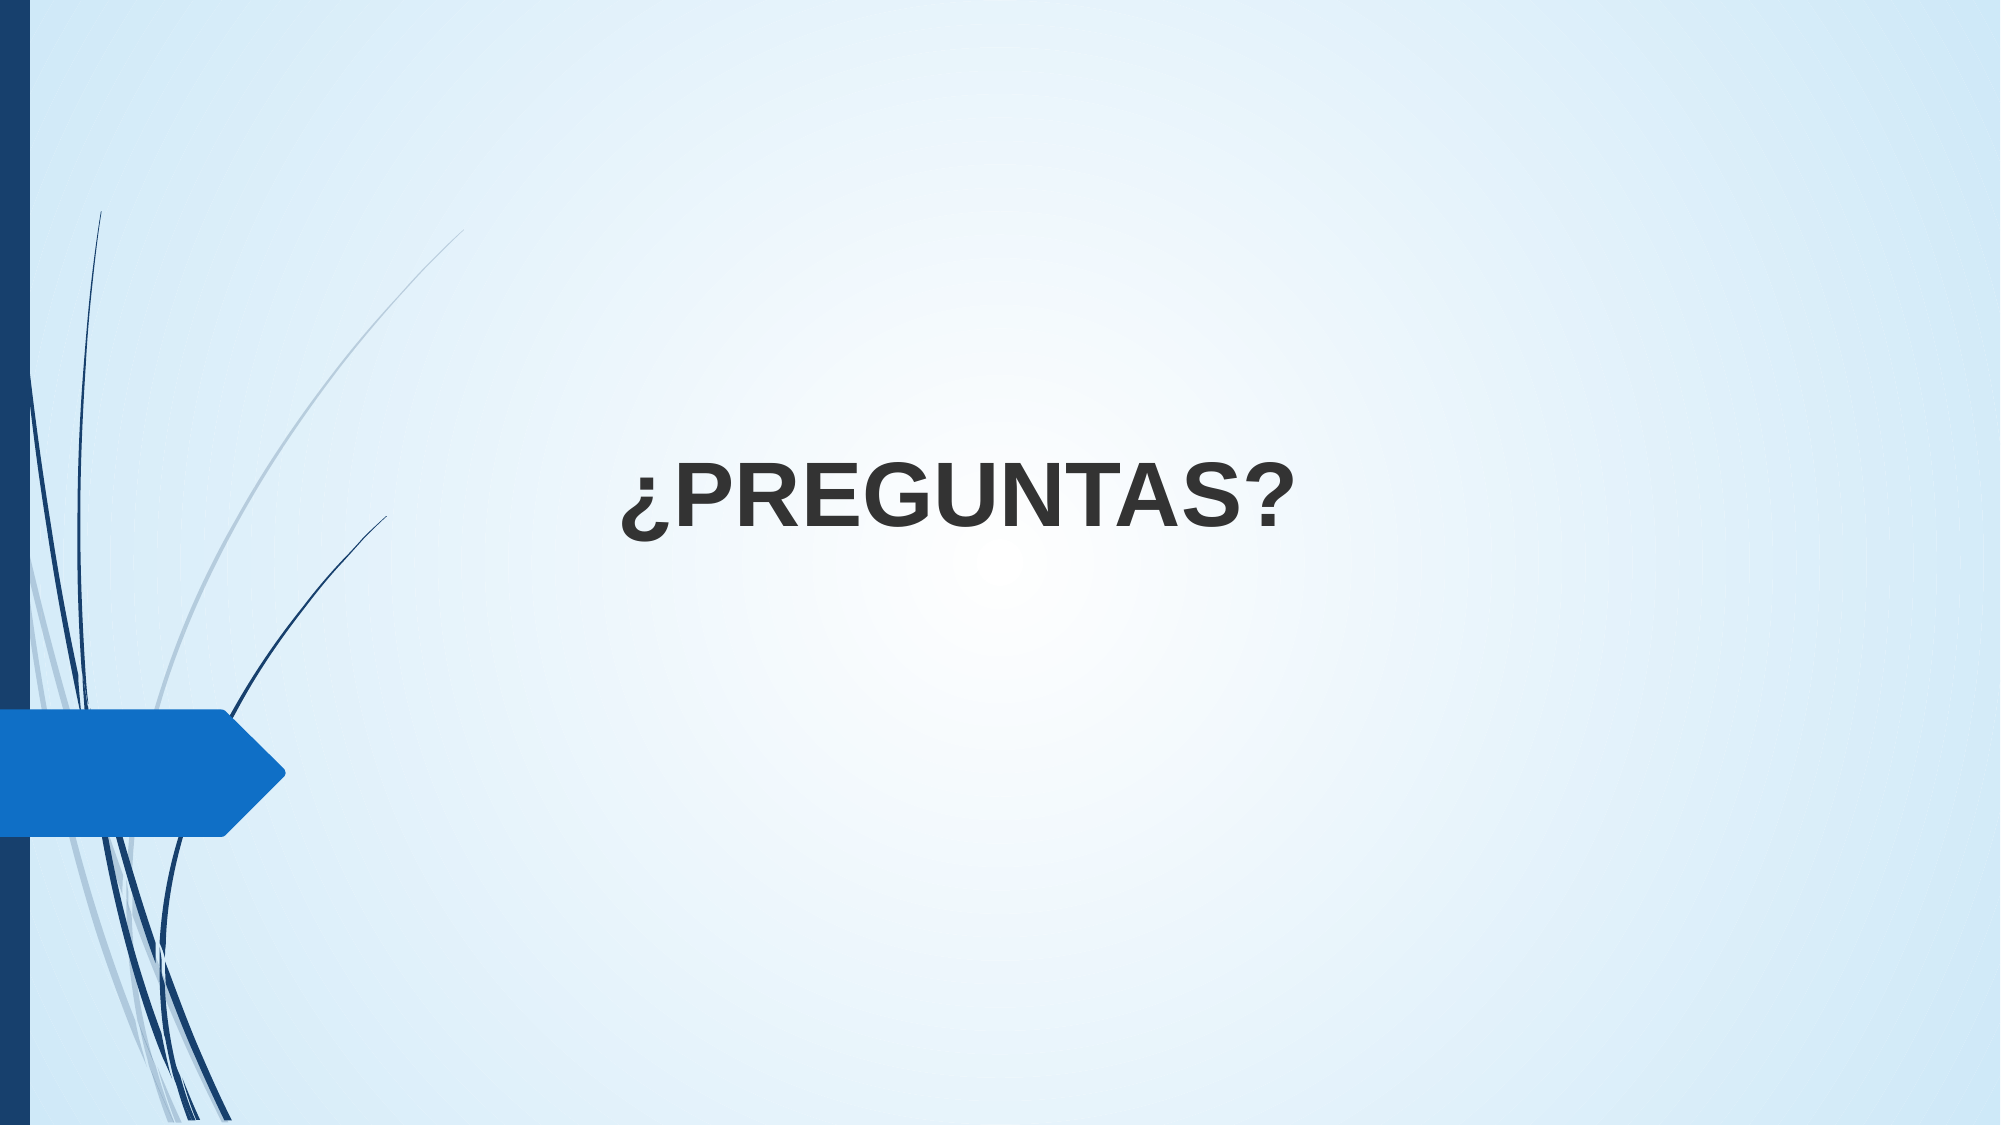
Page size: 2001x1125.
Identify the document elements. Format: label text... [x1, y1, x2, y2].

text_box ¿PREGUNTAS? [617, 388, 2001, 599]
